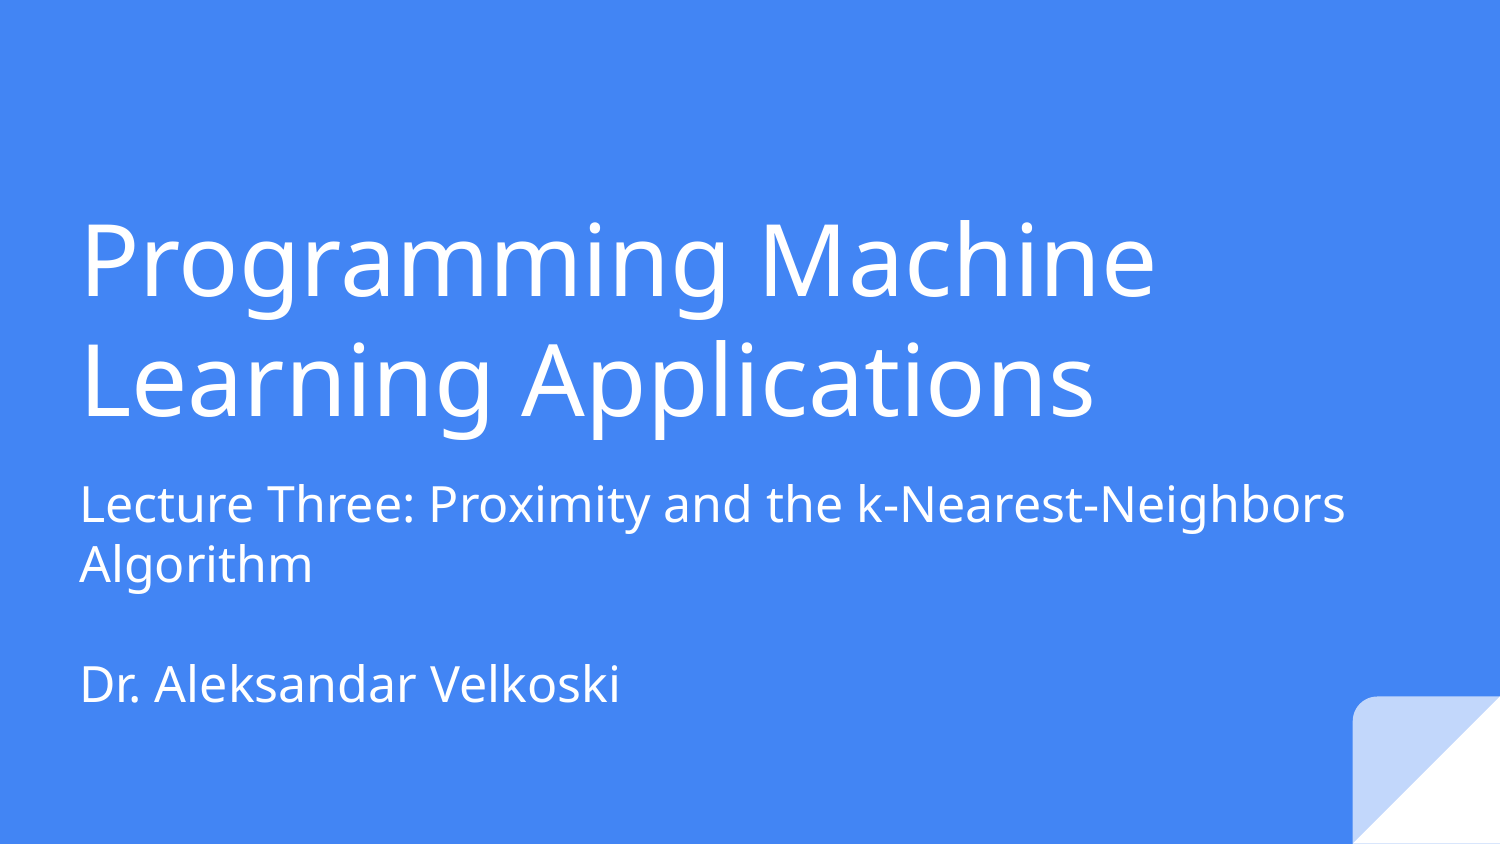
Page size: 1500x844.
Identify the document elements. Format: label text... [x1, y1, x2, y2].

subtitle Lecture Three: Proximity and the k-Nearest-Neighbors Algorithm Dr. Aleksandar Velkoski [64, 457, 1413, 529]
title Programming Machine Learning Applications [64, 298, 1413, 452]
